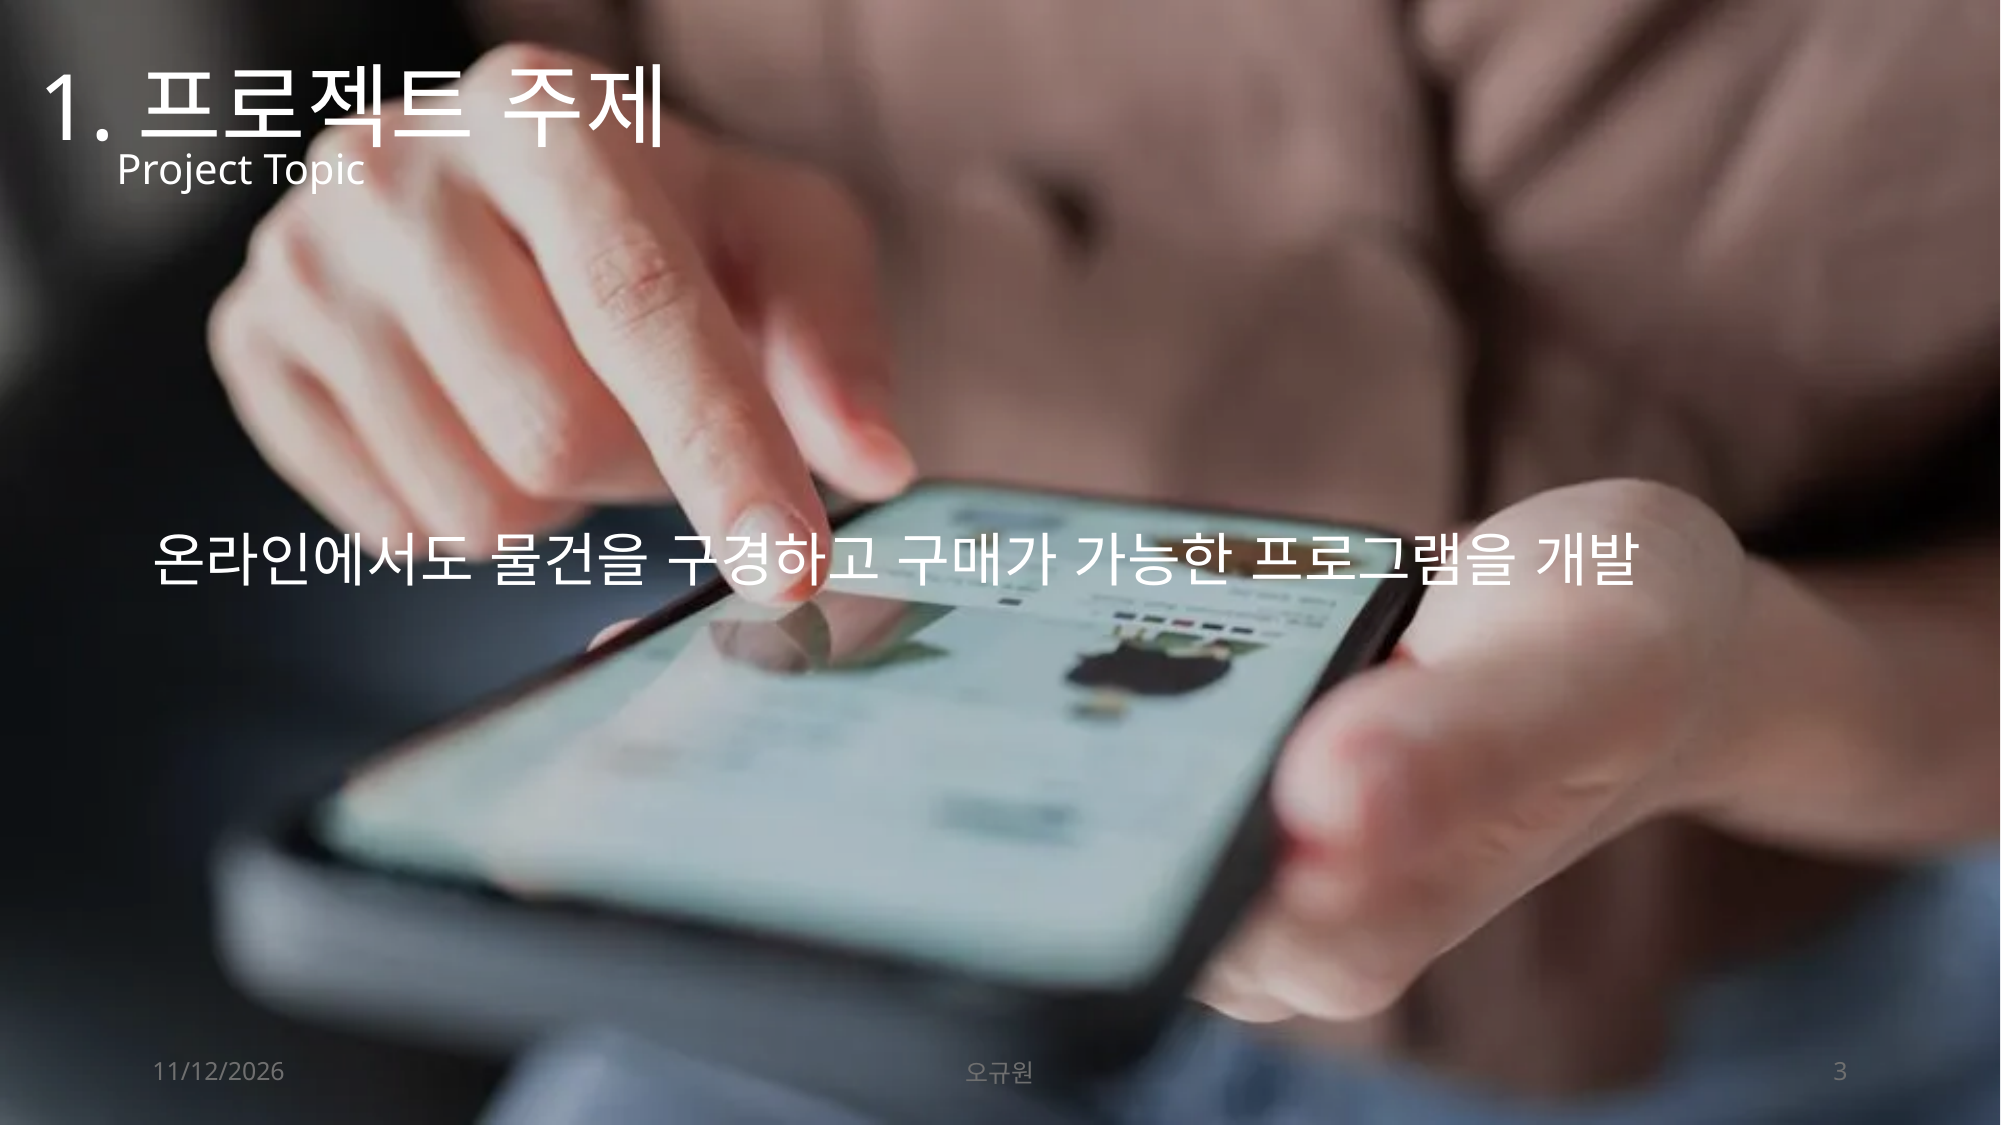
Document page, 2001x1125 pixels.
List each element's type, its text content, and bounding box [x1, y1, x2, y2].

footer 오규원 [662, 1042, 1338, 1103]
text_box Project Topic [101, 61, 1827, 280]
slide_number 3 [1412, 1042, 1863, 1103]
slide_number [137, 1042, 588, 1103]
title 1.프로젝트 주제 [23, 2, 1749, 220]
list 온라인에서도 물건을 구경하고 구매가 가능한 프로그램을 개발 [137, 205, 1863, 920]
text_box [0, 0, 2000, 1125]
